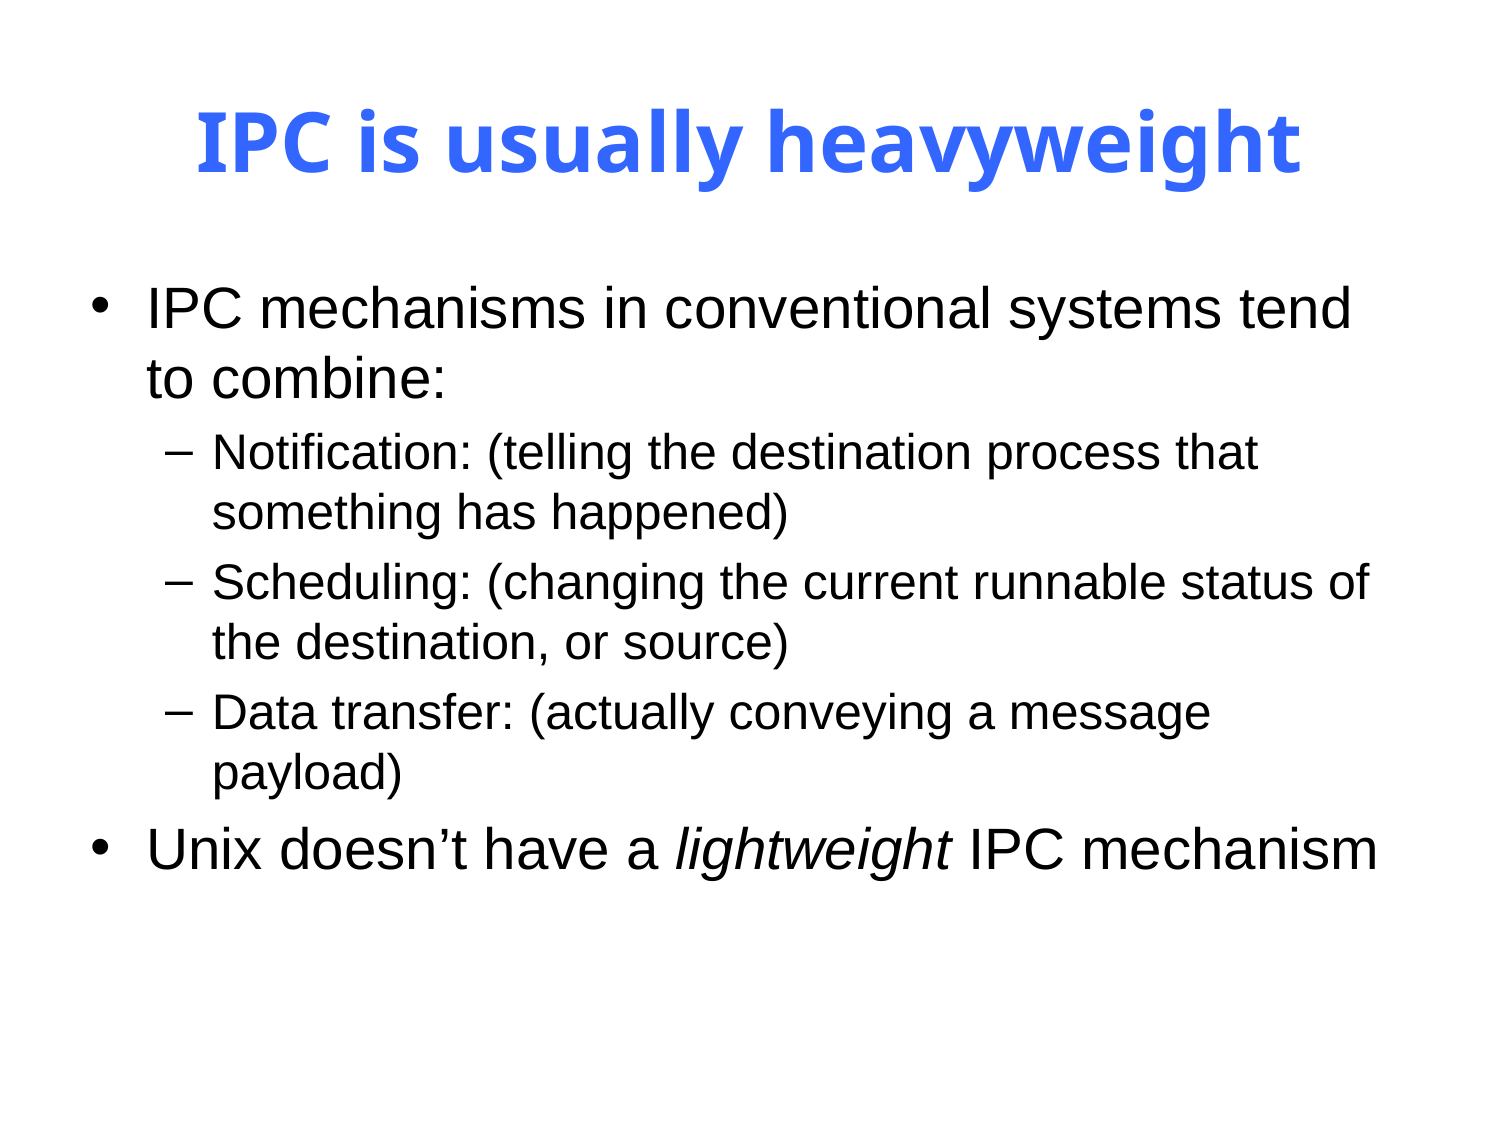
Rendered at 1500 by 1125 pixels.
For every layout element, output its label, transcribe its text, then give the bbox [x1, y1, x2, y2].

title IPC is usually heavyweight [75, 45, 1425, 233]
list IPC mechanisms in conventional systems tend to combine: Notification: (telling the destination process that something has happened) Scheduling: (changing the current runnable status of the destination, or source) Data transfer: (actually conveying a message payload) Unix doesn’t have a lightweight IPC mechanism [75, 262, 1425, 1005]
